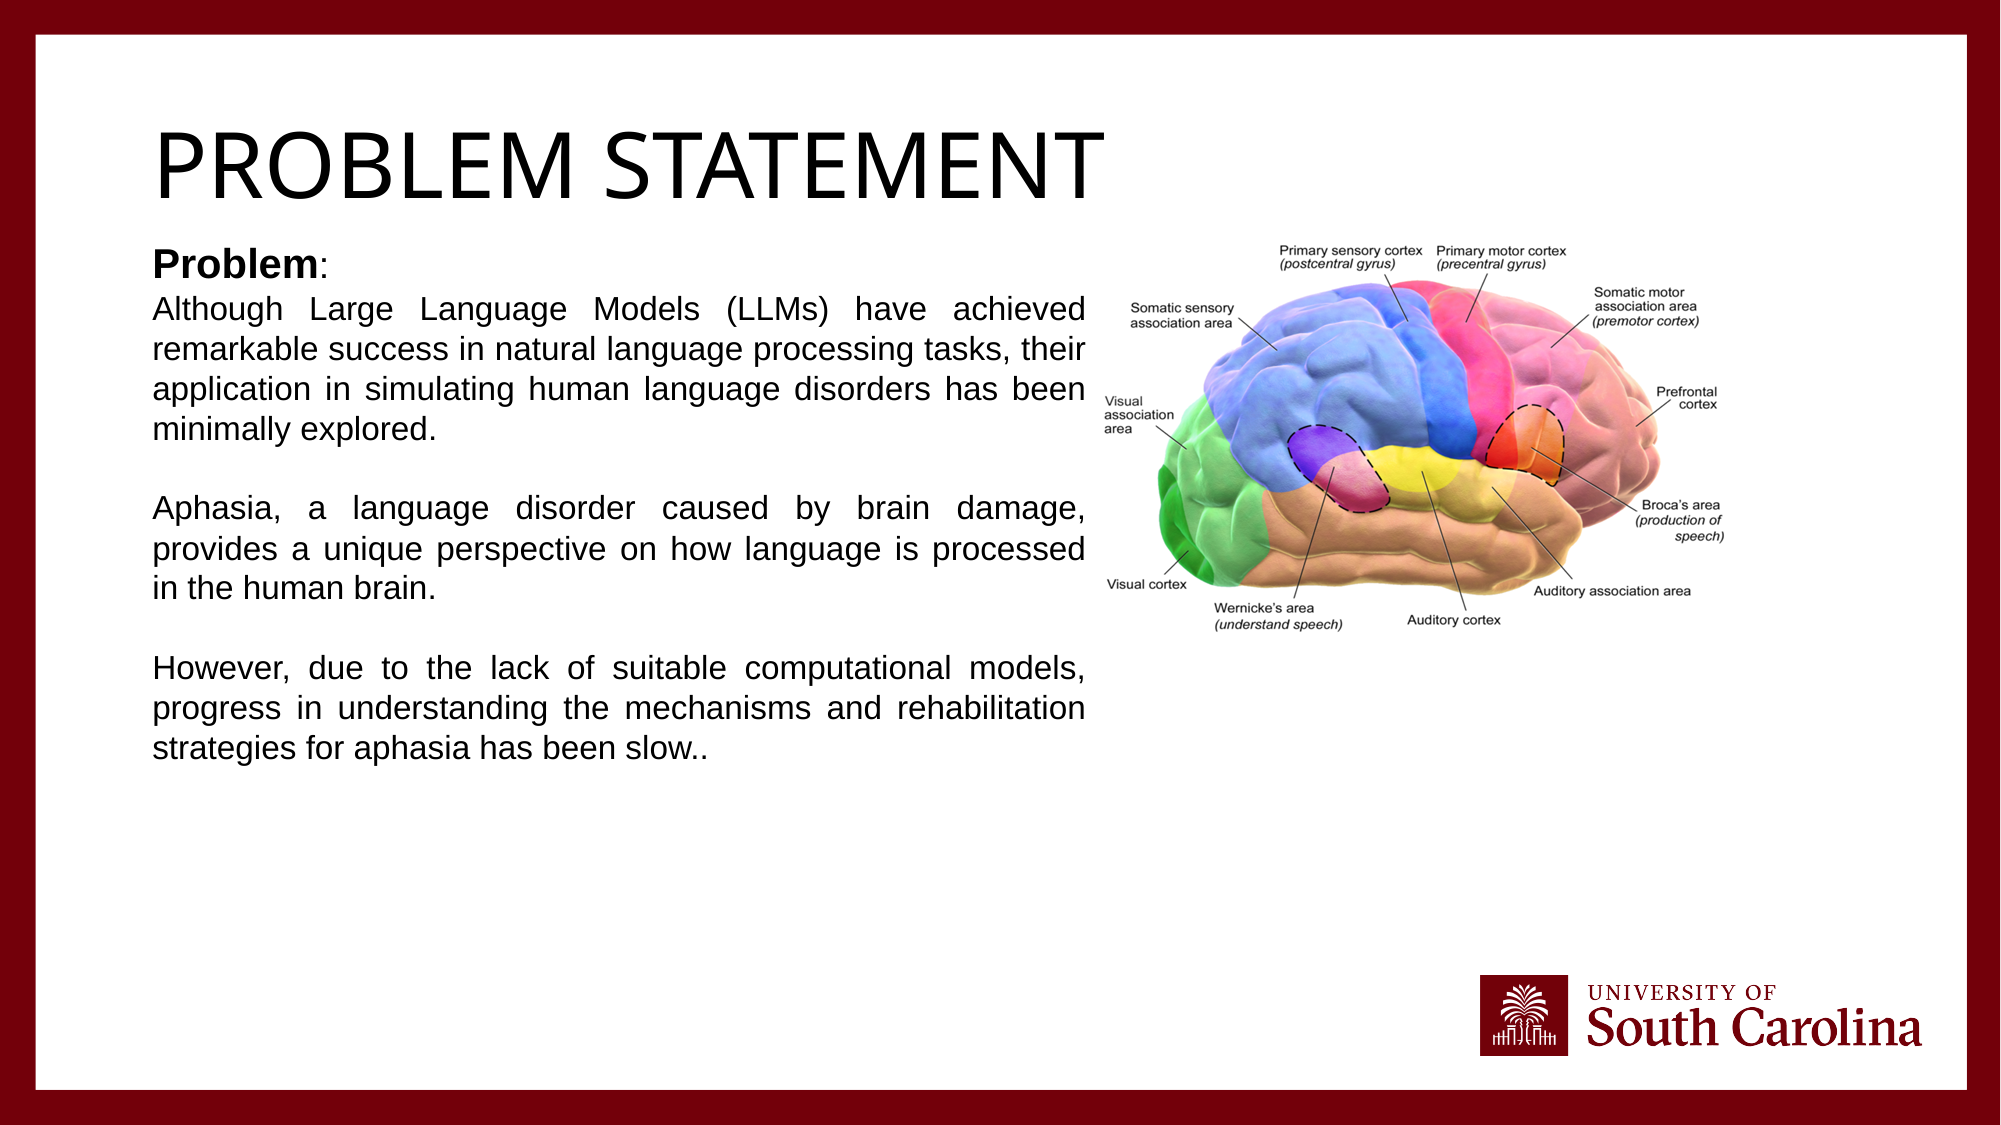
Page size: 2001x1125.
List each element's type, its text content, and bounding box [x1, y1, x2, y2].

picture [0, 0, 2001, 1125]
text_box Problem: Although Large Language Models (LLMs) have achieved remarkable success in natural language processing tasks, their application in simulating human language disorders has been minimally explored. Aphasia, a language disorder caused by brain damage, provides a unique perspective on how language is processed in the human brain. However, due to the lack of suitable computational models, progress in understanding the mechanisms and rehabilitation strategies for aphasia has been slow.. [137, 229, 1103, 774]
title Problem Statement [137, 59, 1863, 278]
